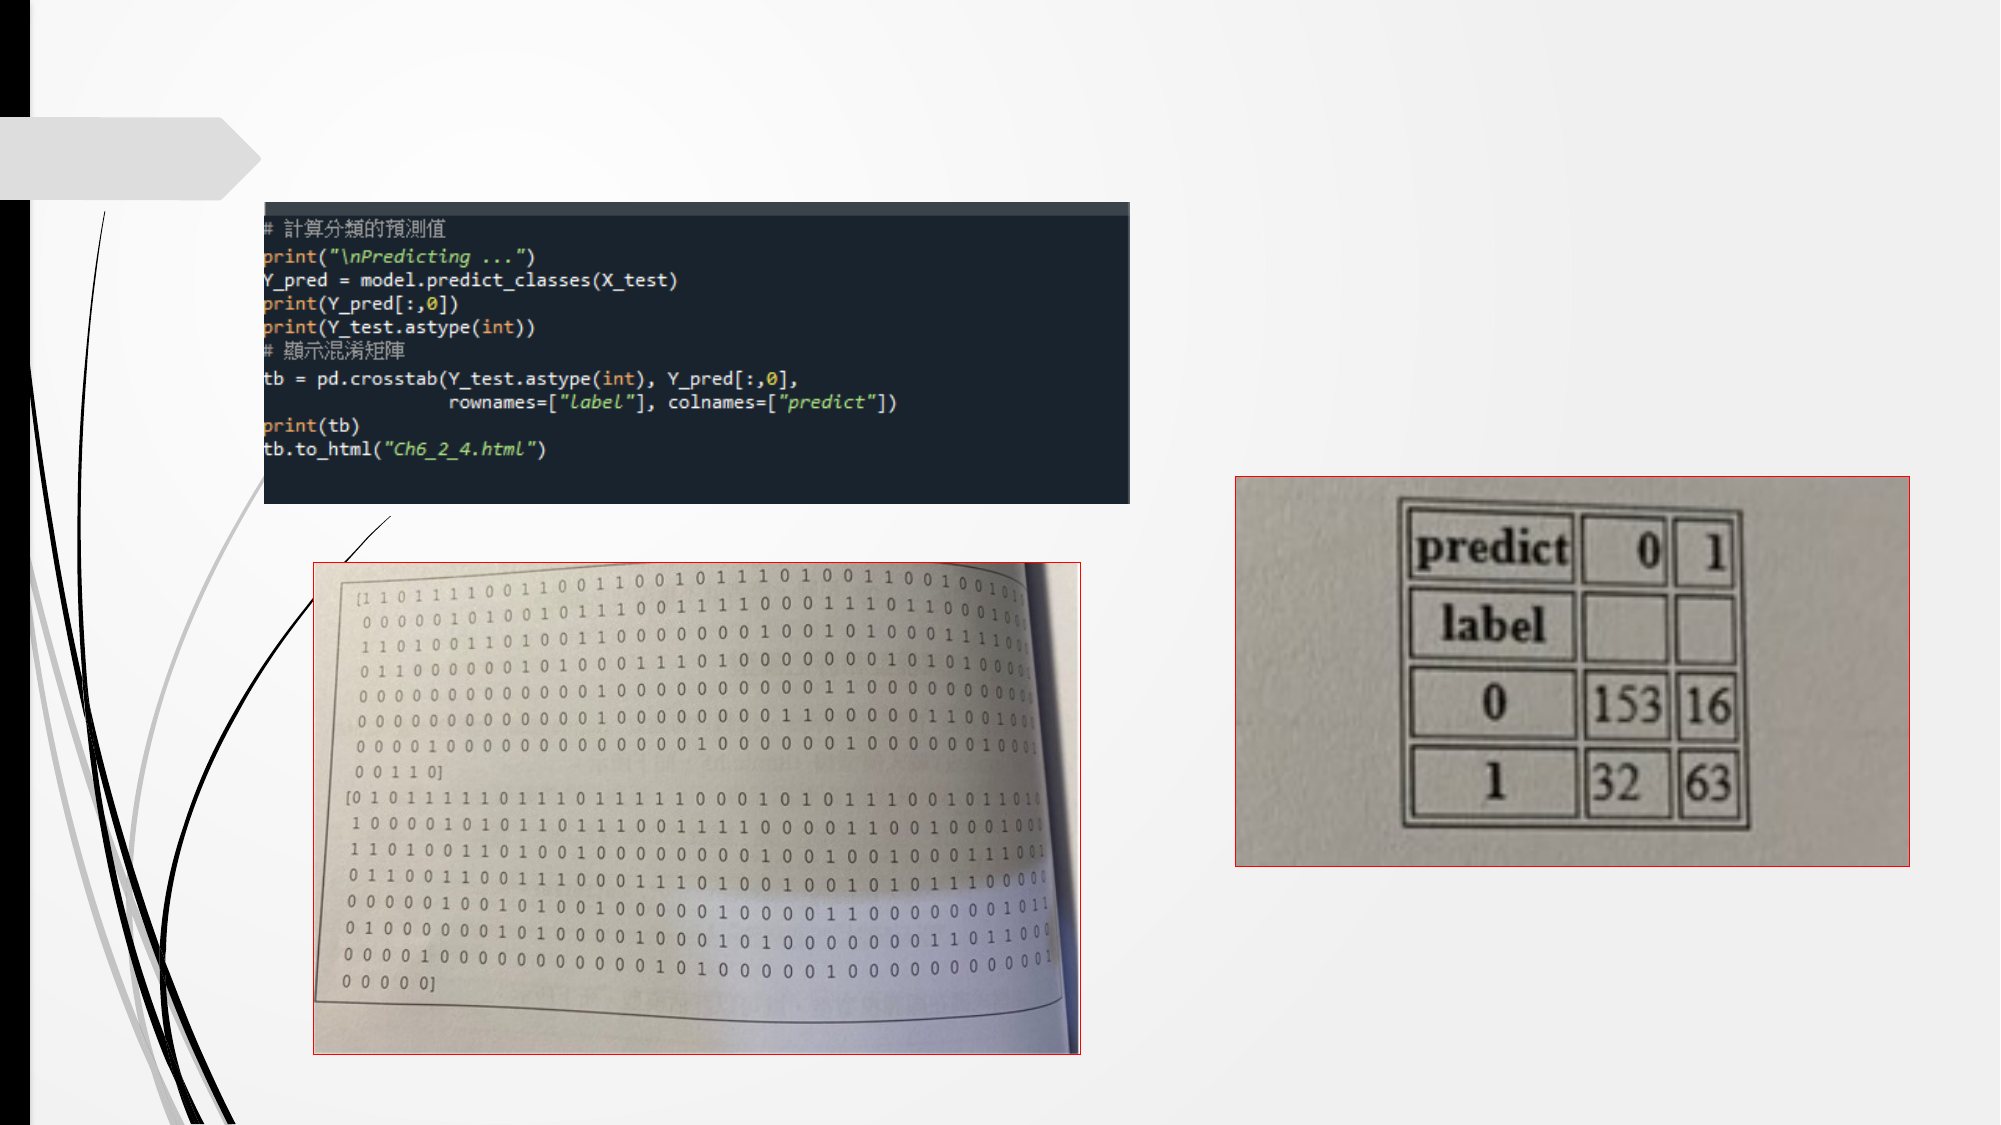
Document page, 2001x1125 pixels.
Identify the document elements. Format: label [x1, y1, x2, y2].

picture [313, 562, 1081, 1055]
picture [1235, 476, 1910, 867]
picture [264, 202, 1130, 505]
